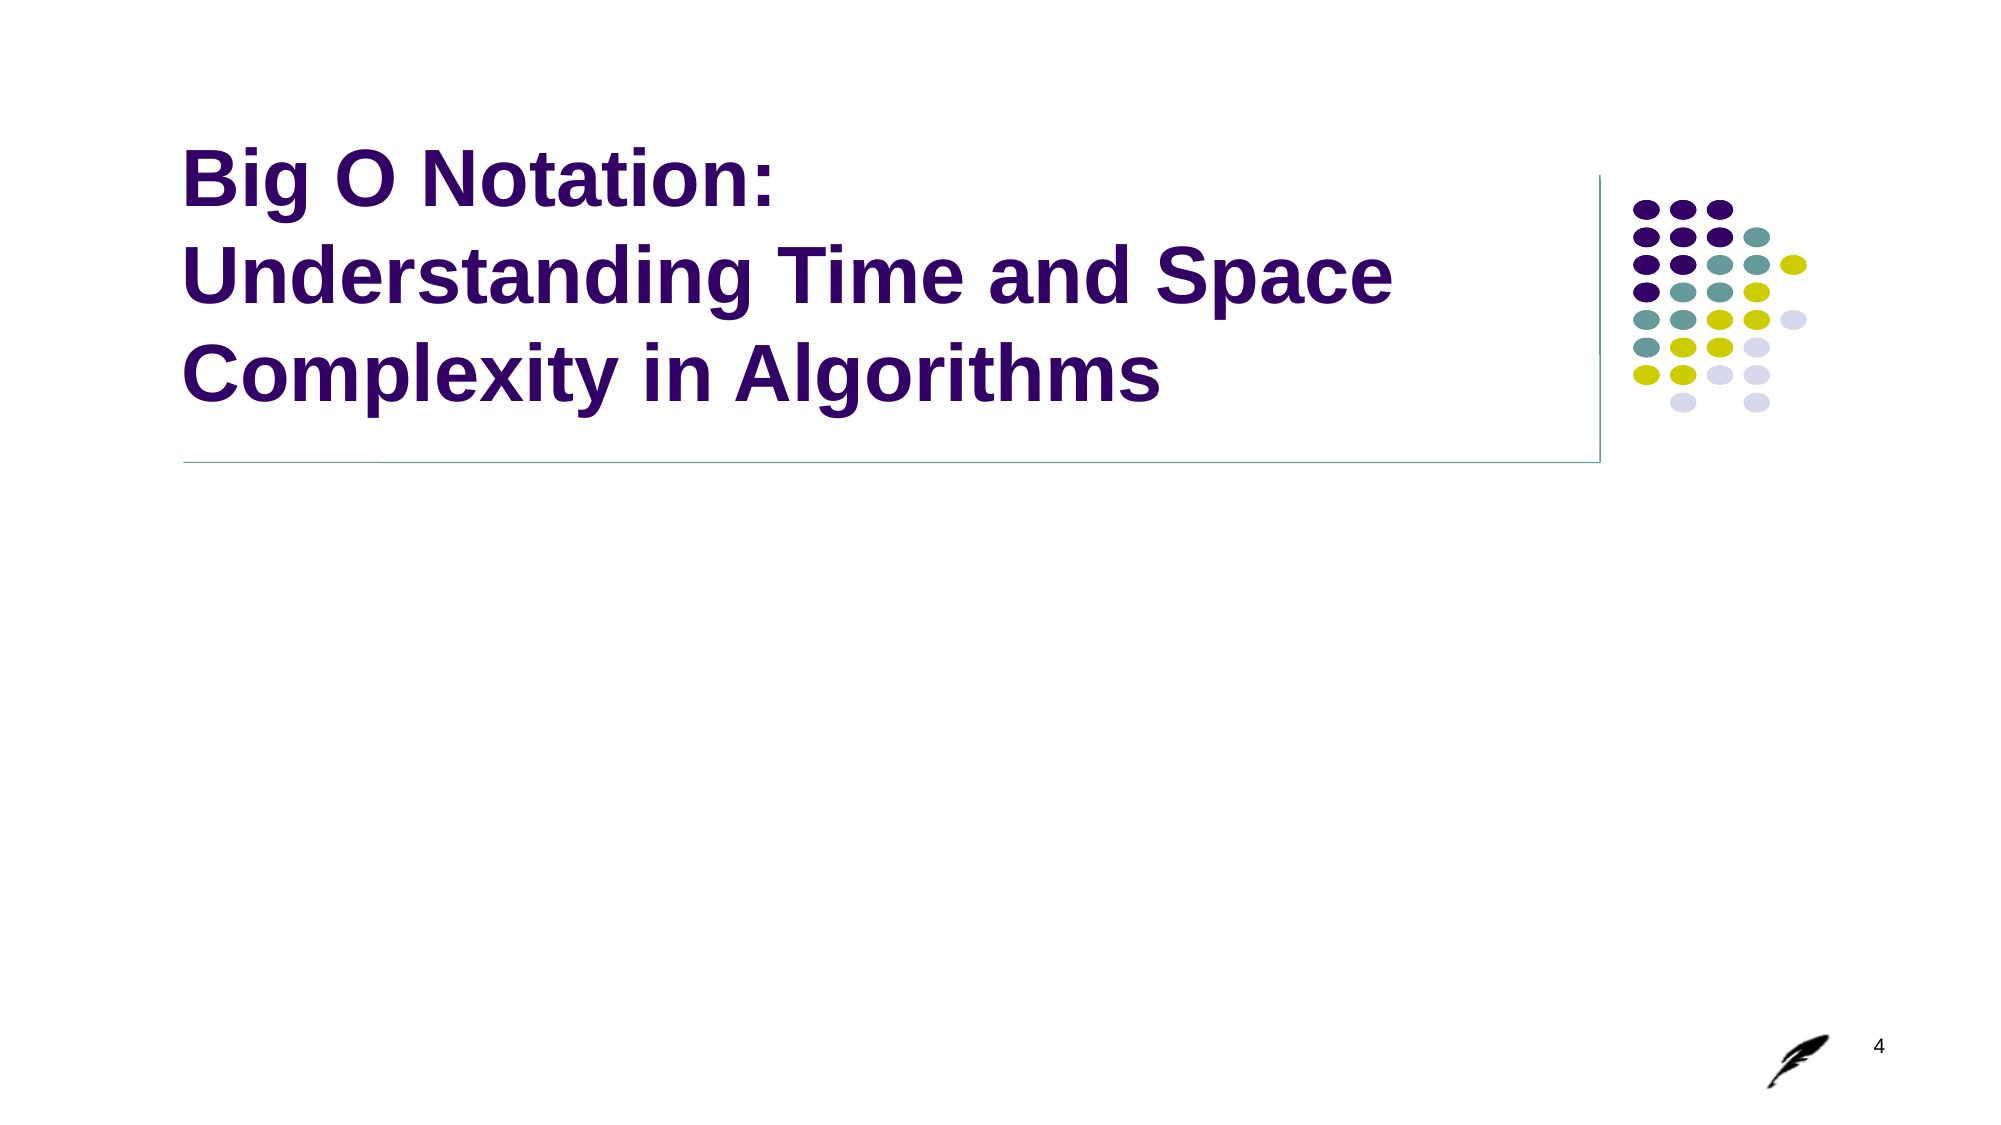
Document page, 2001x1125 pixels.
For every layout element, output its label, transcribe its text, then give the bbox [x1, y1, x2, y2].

slide_number 4 [1433, 1025, 1900, 1100]
title Big O Notation: Understanding Time and Space Complexity in Algorithms [166, 75, 1565, 425]
